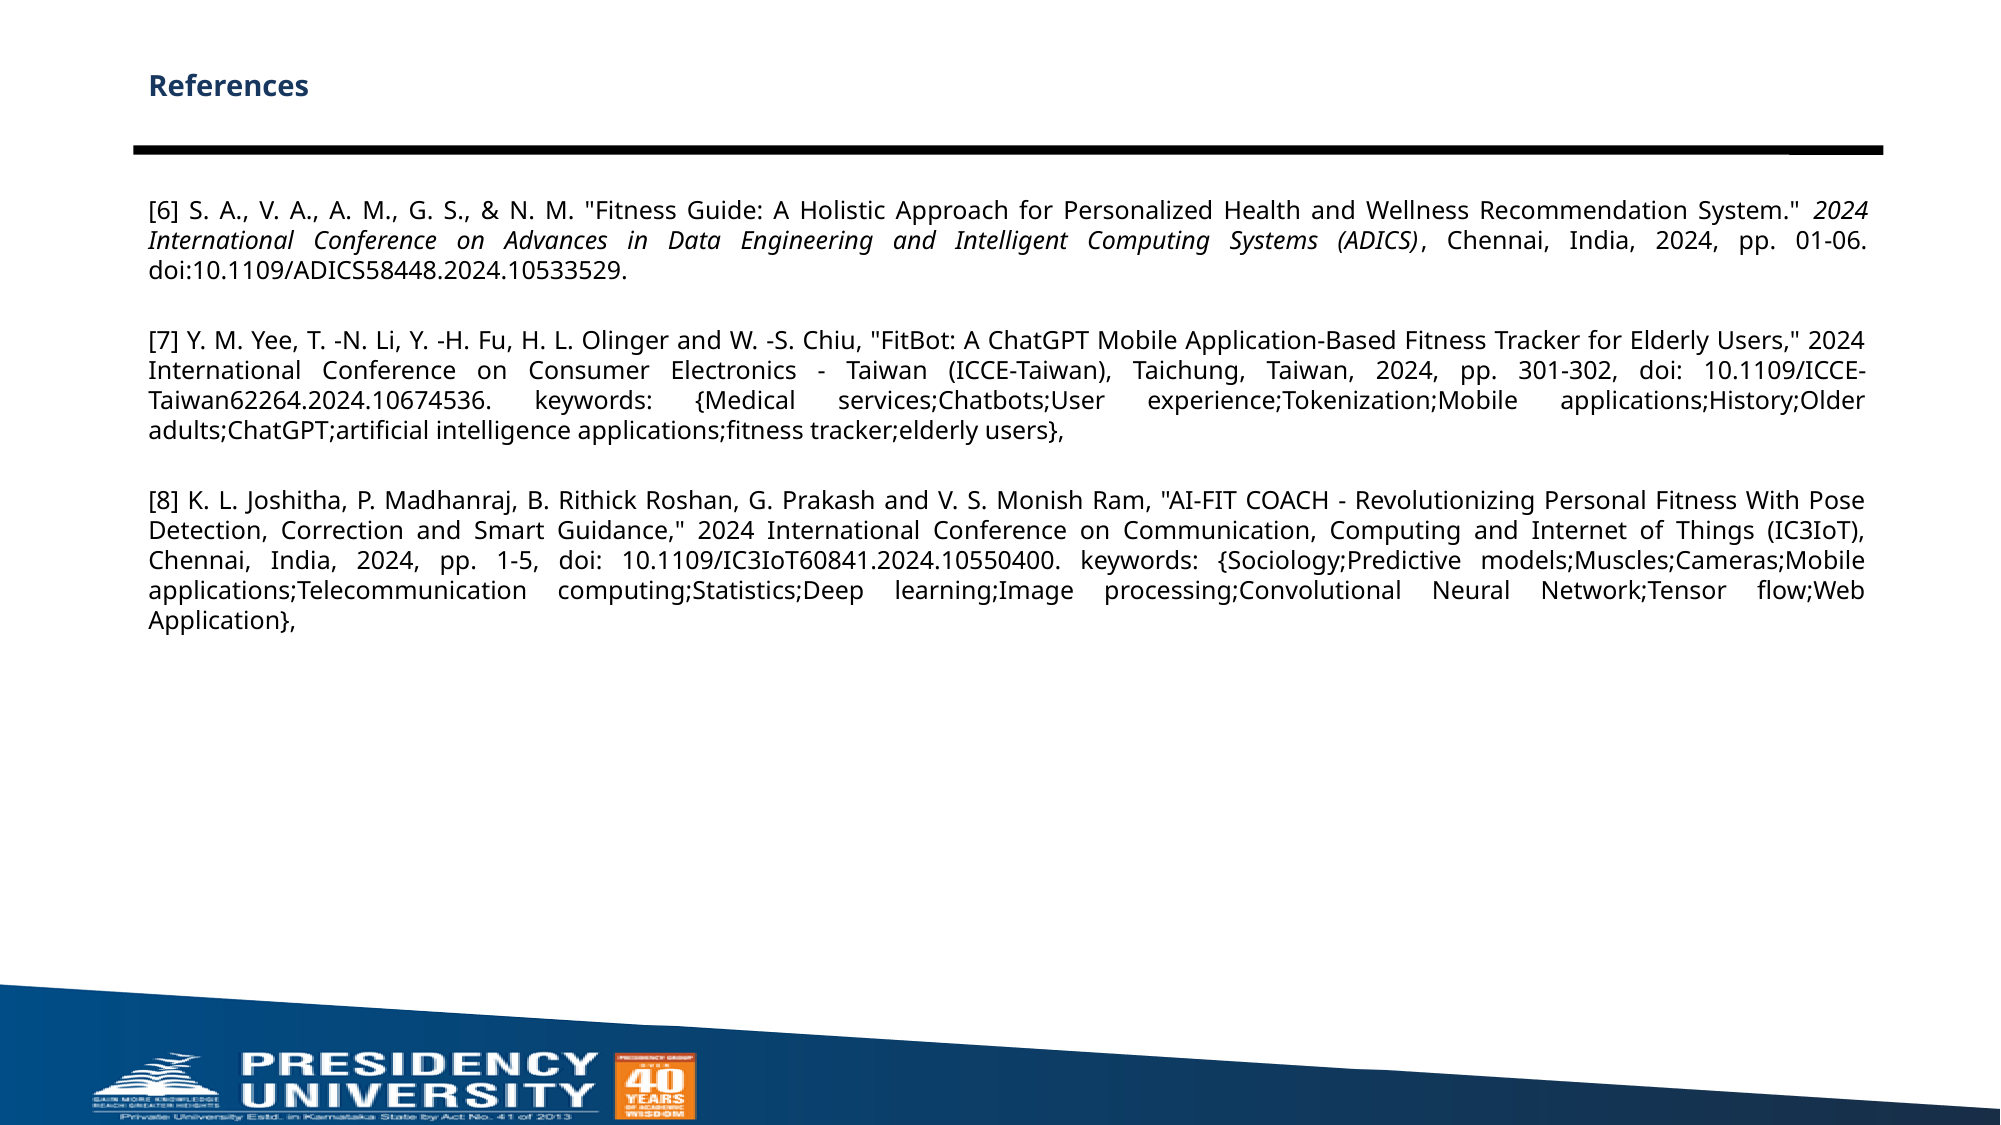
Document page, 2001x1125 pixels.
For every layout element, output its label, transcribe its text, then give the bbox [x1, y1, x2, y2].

picture [0, 982, 2000, 1125]
title References [133, 45, 1884, 125]
list [6] S. A., V. A., A. M., G. S., & N. M. "Fitness Guide: A Holistic Approach for Personalized Health and Wellness Recommendation System." 2024 International Conference on Advances in Data Engineering and Intelligent Computing Systems (ADICS), Chennai, India, 2024, pp. 01-06. doi:10.1109/ADICS58448.2024.10533529. [7] Y. M. Yee, T. -N. Li, Y. -H. Fu, H. L. Olinger and W. -S. Chiu, "FitBot: A ChatGPT Mobile Application-Based Fitness Tracker for Elderly Users," 2024 International Conference on Consumer Electronics - Taiwan (ICCE-Taiwan), Taichung, Taiwan, 2024, pp. 301-302, doi: 10.1109/ICCE-Taiwan62264.2024.10674536. keywords: {Medical services;Chatbots;User experience;Tokenization;Mobile applications;History;Older adults;ChatGPT;artificial intelligence applications;fitness tracker;elderly users}, [8] K. L. Joshitha, P. Madhanraj, B. Rithick Roshan, G. Prakash and V. S. Monish Ram, "AI-FIT COACH - Revolutionizing Personal Fitness With Pose Detection, Correction and Smart Guidance," 2024 International Conference on Communication, Computing and Internet of Things (IC3IoT), Chennai, India, 2024, pp. 1-5, doi: 10.1109/IC3IoT60841.2024.10550400. keywords: {Sociology;Predictive models;Muscles;Cameras;Mobile applications;Telecommunication computing;Statistics;Deep learning;Image processing;Convolutional Neural Network;Tensor flow;Web Application}, [133, 187, 1884, 1000]
